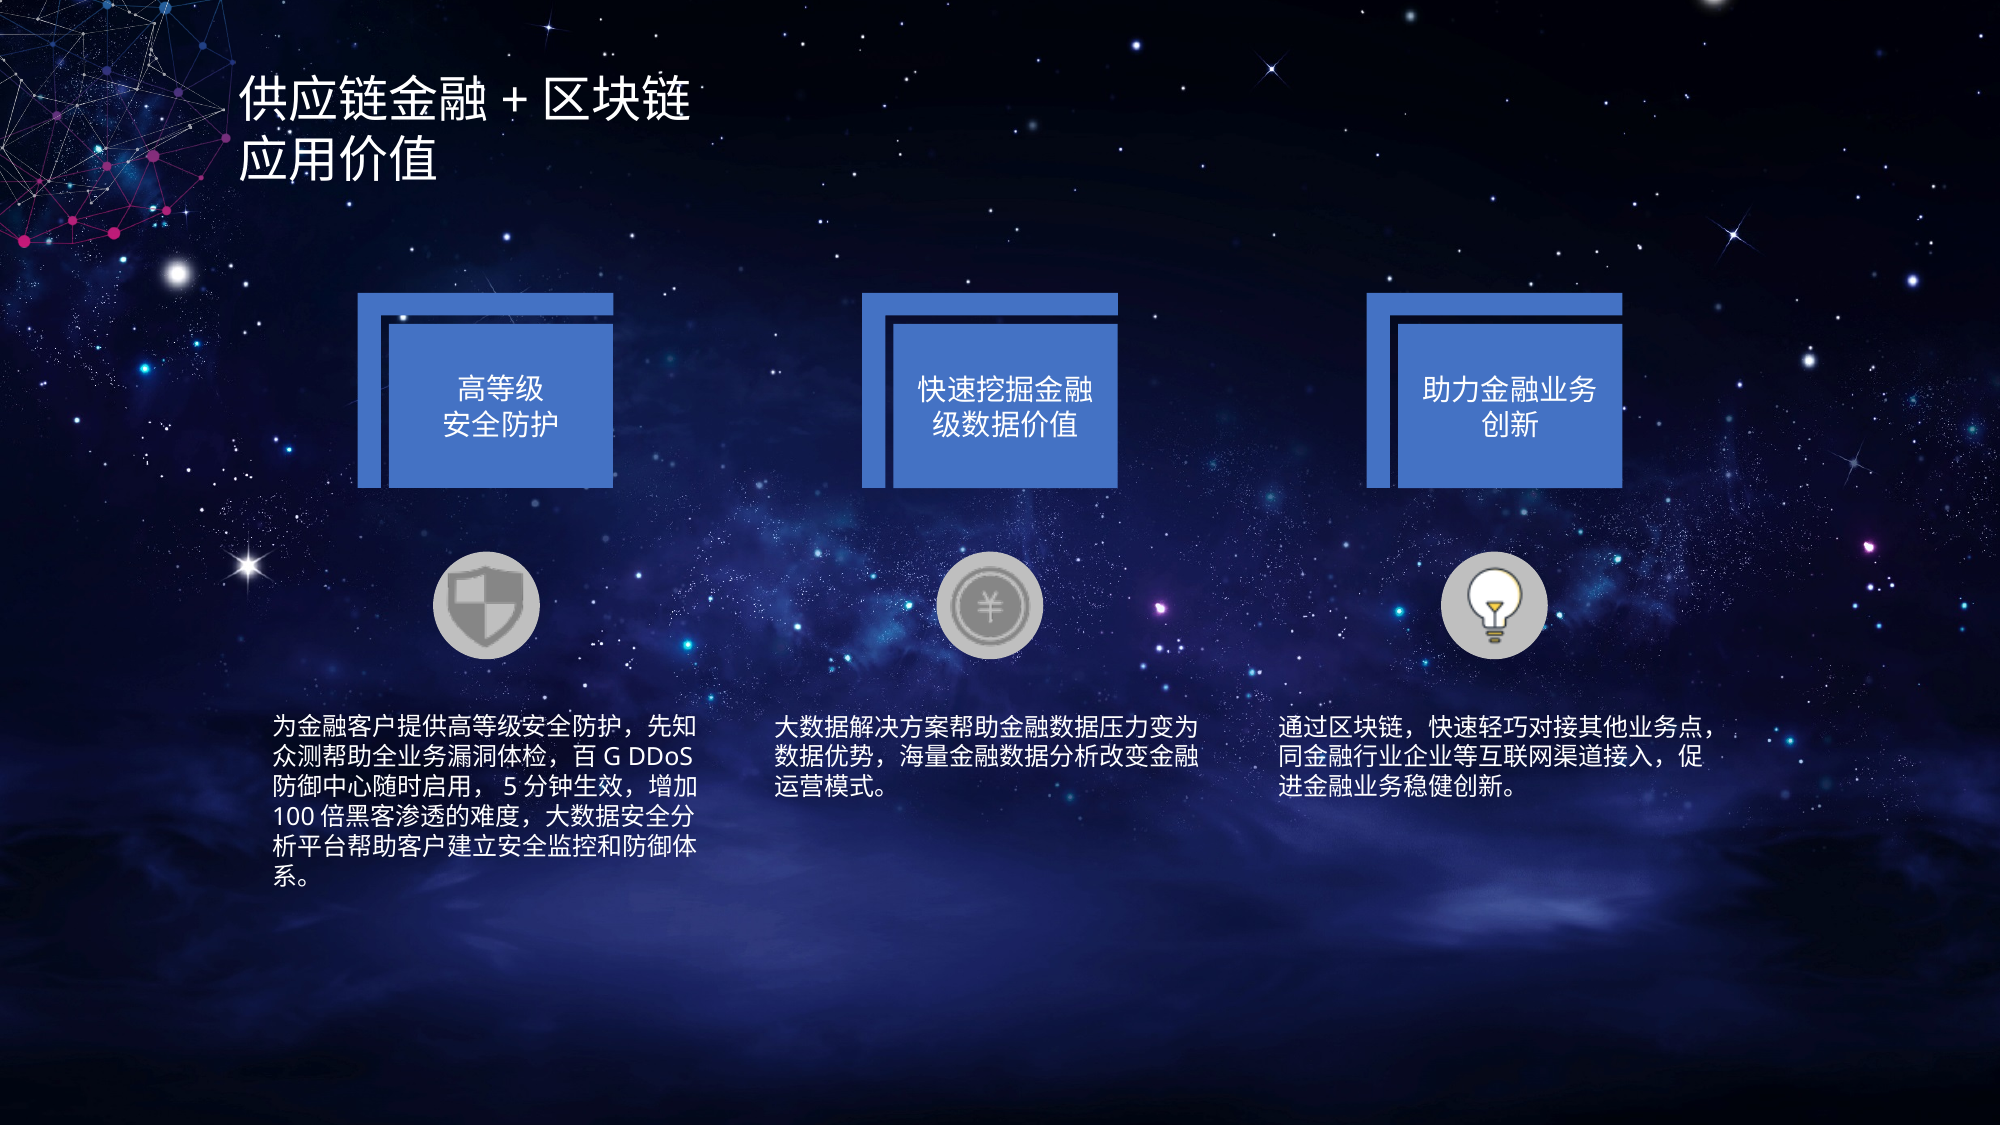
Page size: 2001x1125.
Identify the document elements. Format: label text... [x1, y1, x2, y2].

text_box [257, 293, 1725, 902]
text_box 供应链金融+区块链 应用价值 [244, 59, 820, 195]
picture [0, 0, 2000, 1125]
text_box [0, 0, 244, 254]
